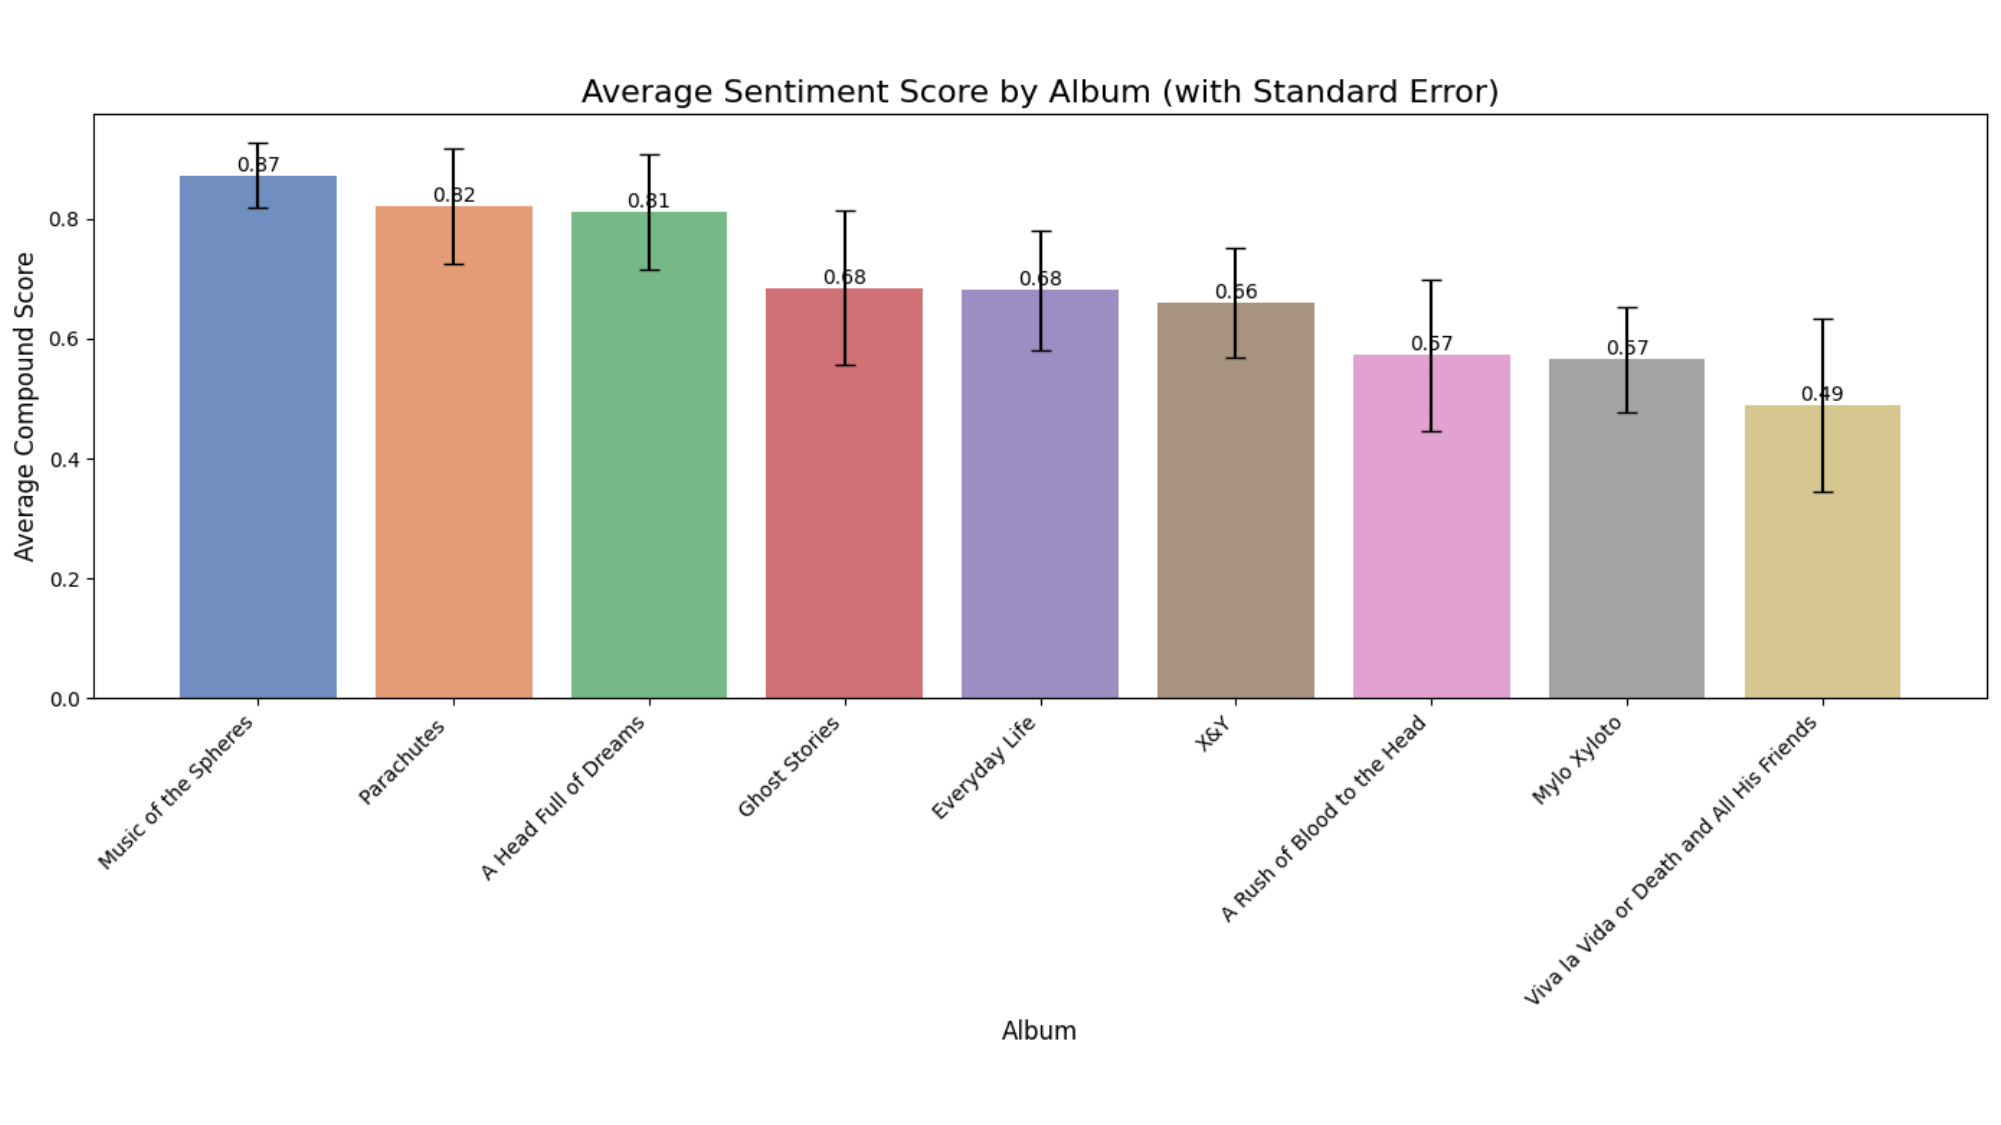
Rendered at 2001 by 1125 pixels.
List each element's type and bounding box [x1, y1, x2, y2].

picture [0, 65, 2000, 1060]
